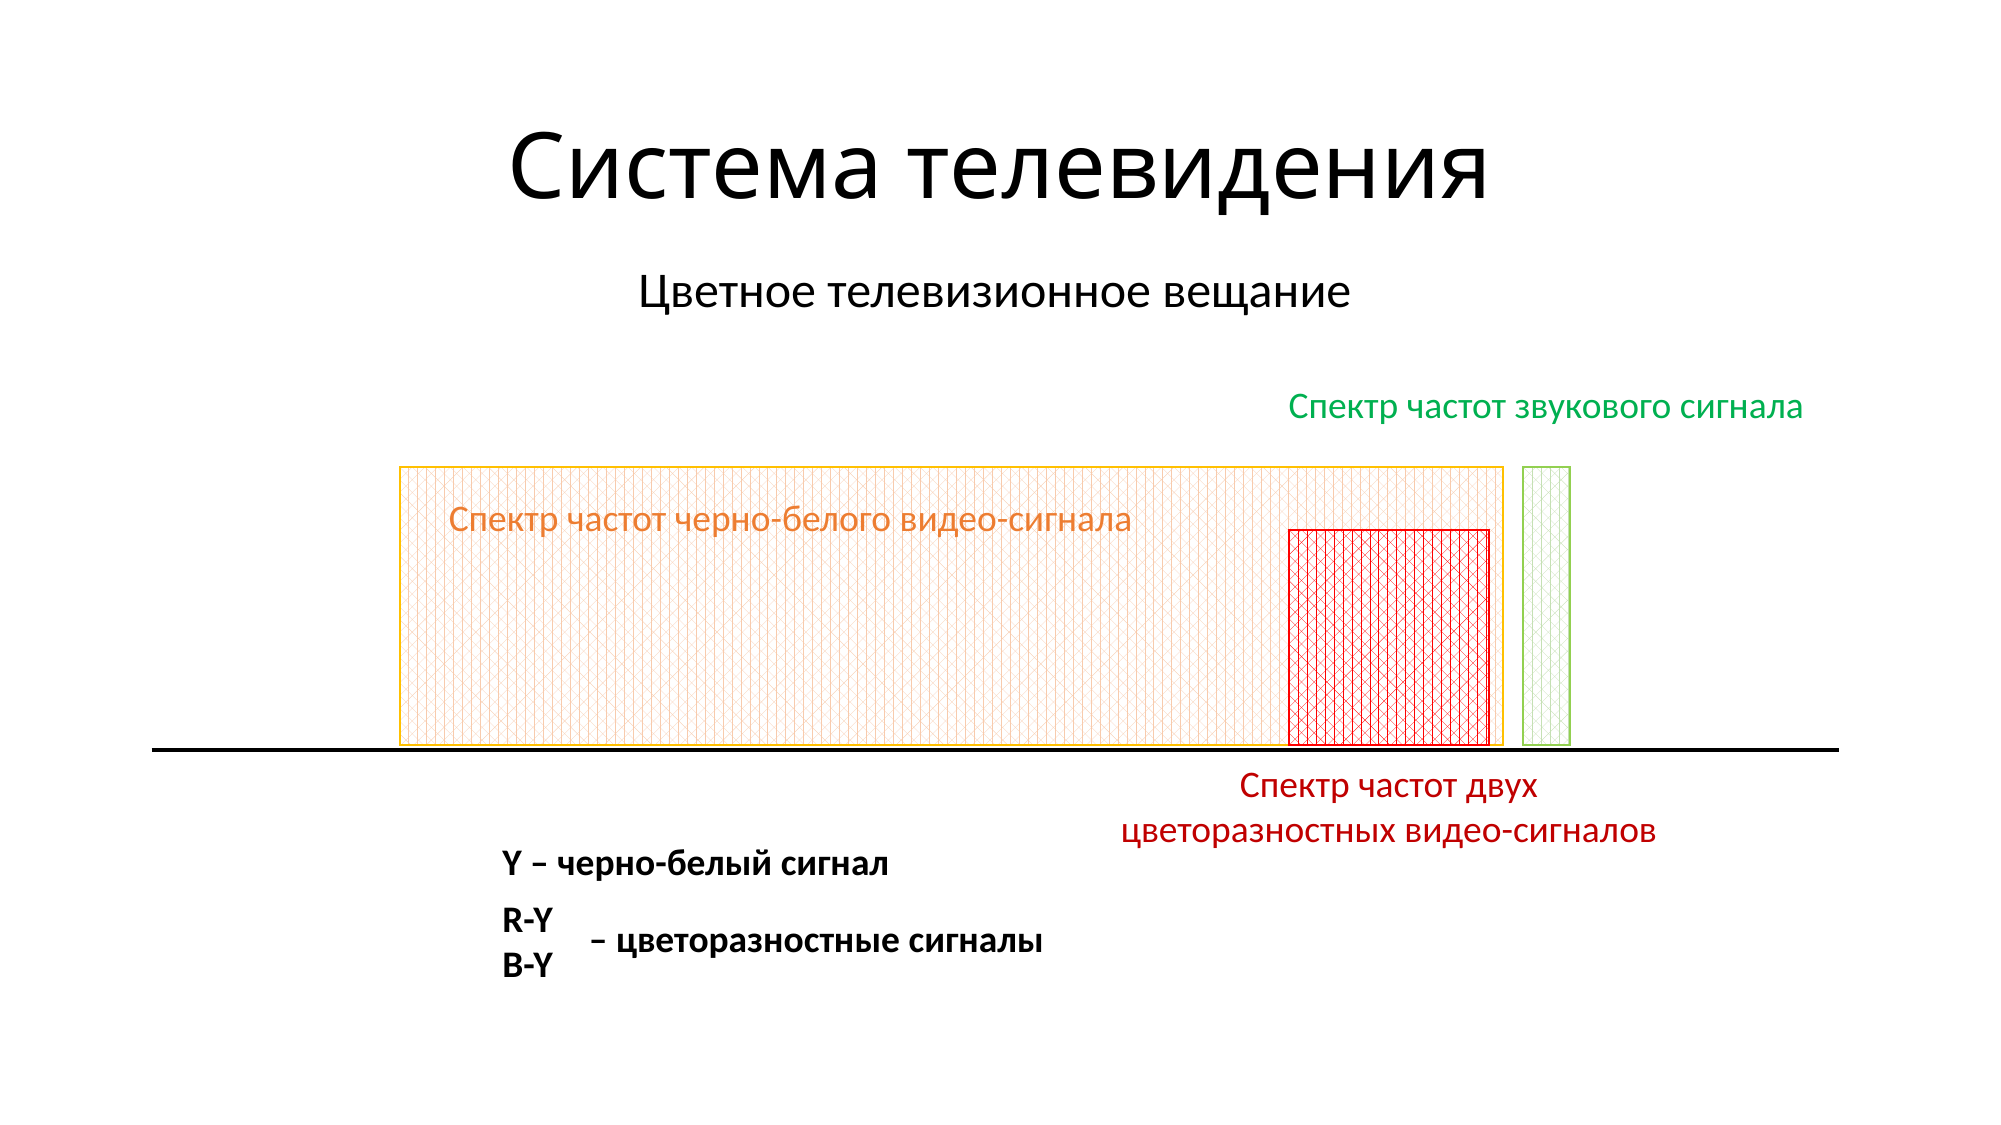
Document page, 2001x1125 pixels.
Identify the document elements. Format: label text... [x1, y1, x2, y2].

text_box Спектр частот двух цветоразностных видео-сигналов [1105, 752, 1673, 858]
text_box [1288, 529, 1490, 746]
text_box – цветоразностные сигналы [573, 907, 1067, 967]
text_box Спектр частот черно-белого видео-сигнала [433, 486, 1148, 547]
title Система телевидения [137, 59, 1863, 278]
text_box Y – черно-белый сигнал R-Y B-Y [487, 830, 1103, 993]
text_box Цветное телевизионное вещание [623, 249, 1367, 325]
text_box Спектр частот звукового сигнала [1273, 374, 1820, 434]
text_box [1522, 466, 1571, 746]
text_box [399, 466, 1504, 746]
